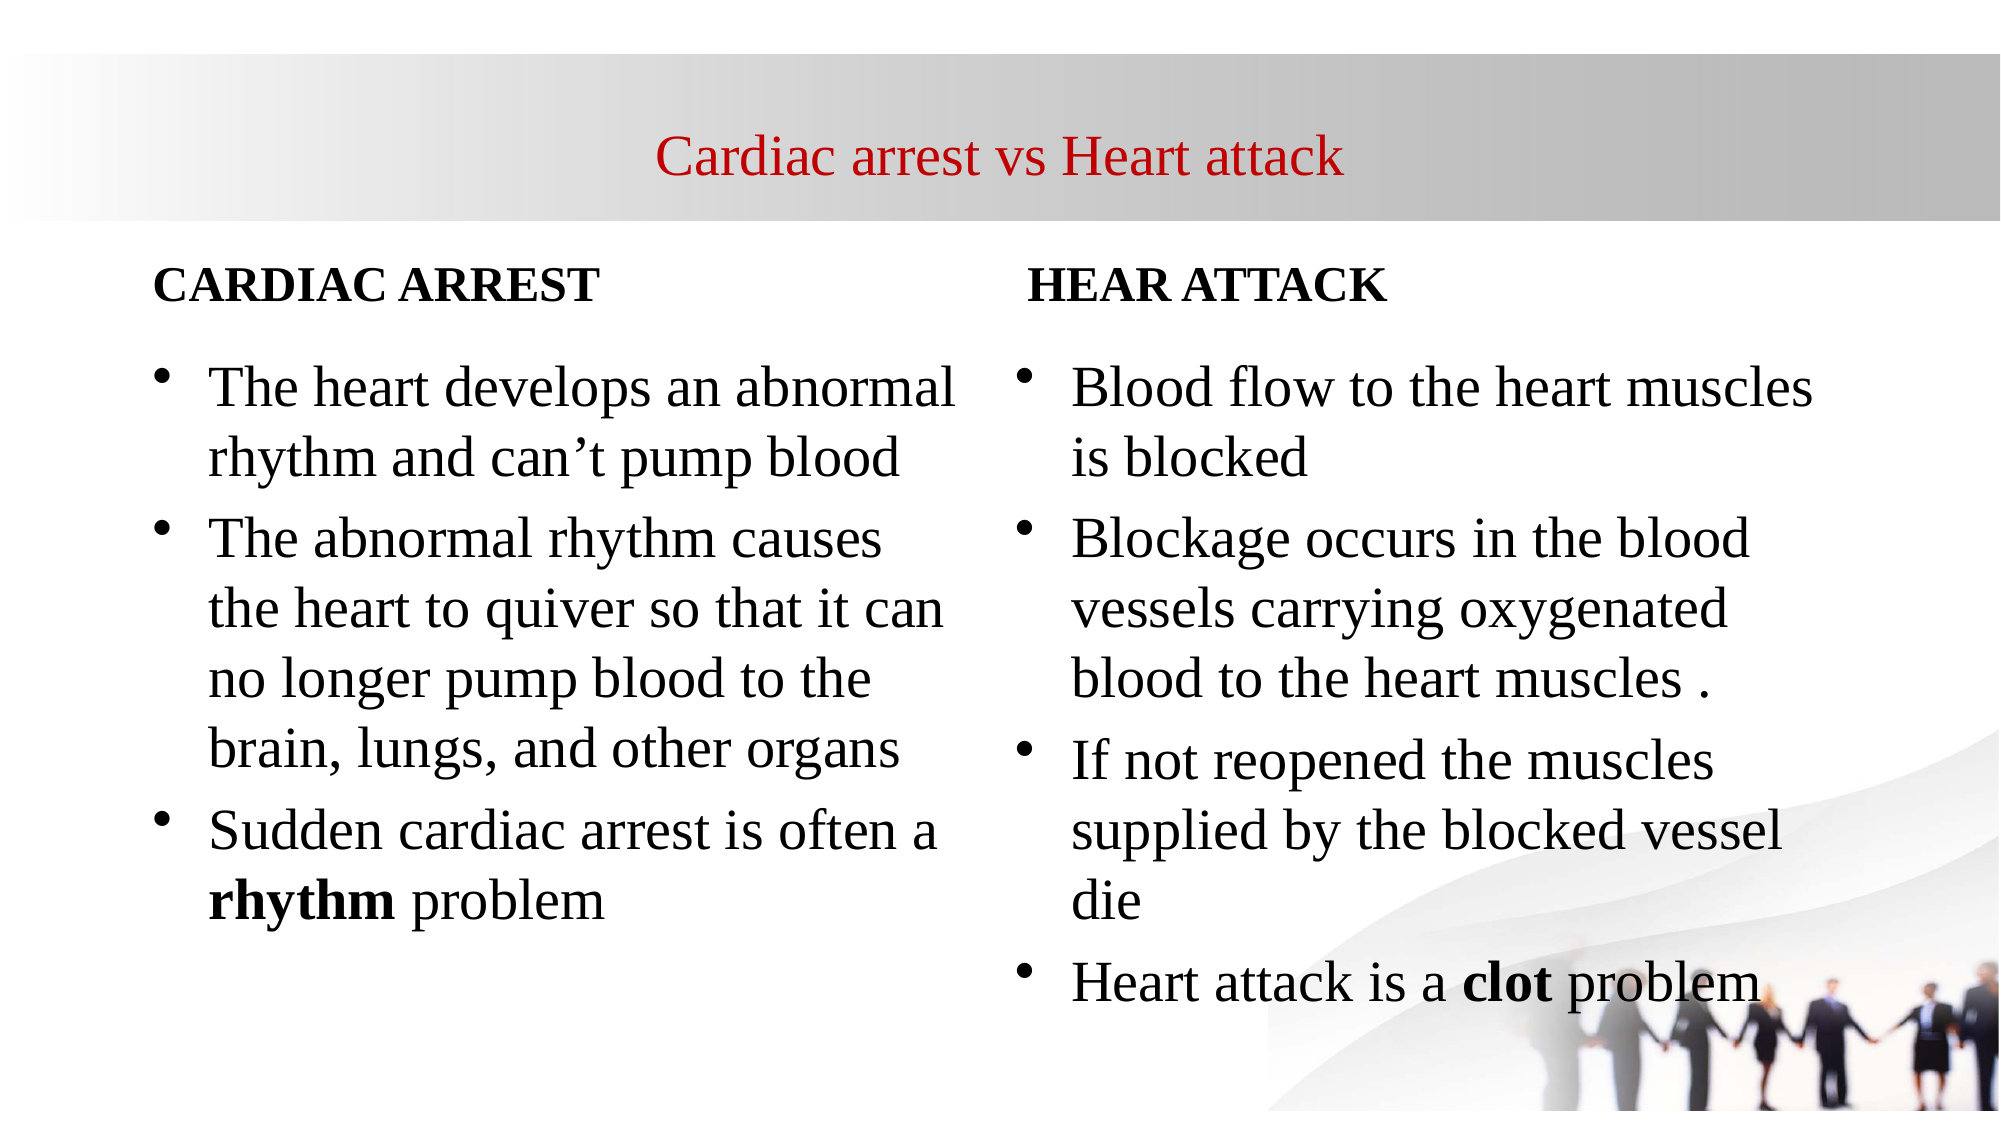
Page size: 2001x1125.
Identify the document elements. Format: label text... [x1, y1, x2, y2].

picture [1268, 728, 1999, 1111]
list HEAR ATTACK [1012, 217, 1863, 320]
list The heart develops an abnormal rhythm and can’t pump blood The abnormal rhythm causes the heart to quiver so that it can no longer pump blood to the brain, lungs, and other organs Sudden cardiac arrest is often a rhythm problem [137, 340, 985, 1016]
title Cardiac arrest vs Heart attack [137, 59, 1863, 246]
list Blood flow to the heart muscles is blocked Blockage occurs in the blood vessels carrying oxygenated blood to the heart muscles . If not reopened the muscles supplied by the blocked vessel die Heart attack is a clot problem [999, 340, 1863, 1072]
list CARDIAC ARREST [137, 217, 985, 320]
